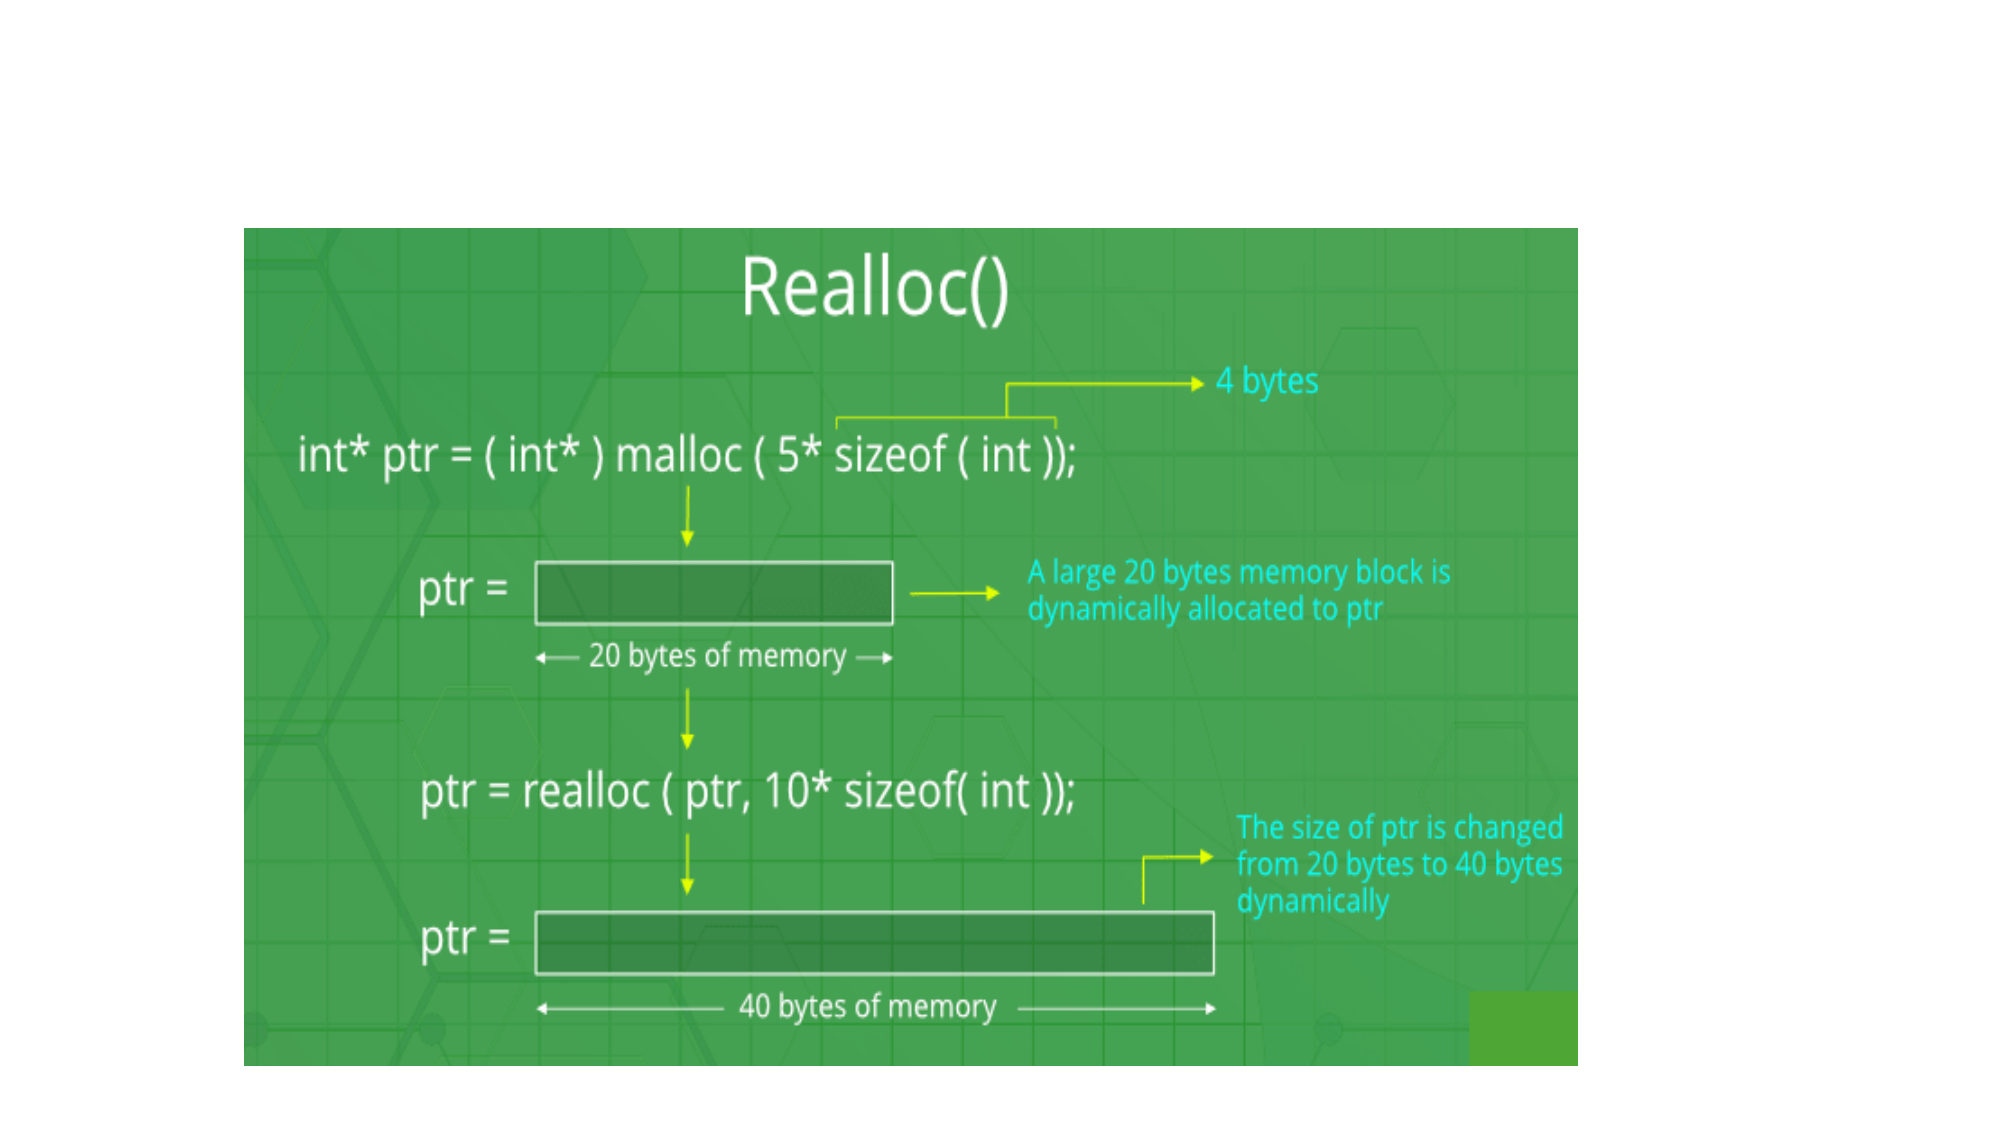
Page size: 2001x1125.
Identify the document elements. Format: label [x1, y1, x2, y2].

list [244, 227, 1578, 1066]
